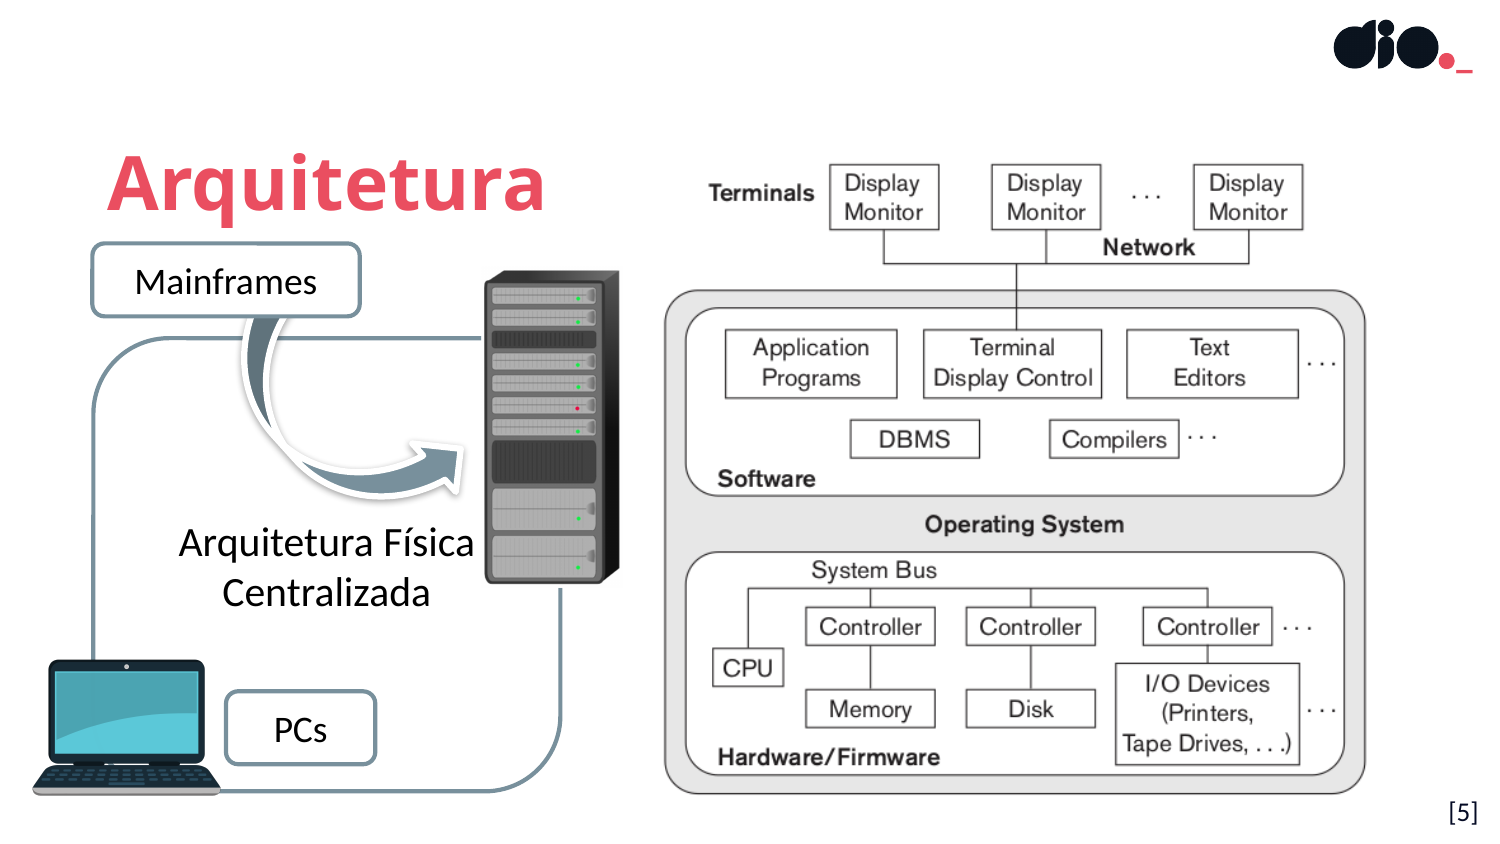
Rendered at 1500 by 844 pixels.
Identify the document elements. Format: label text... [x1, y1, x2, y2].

text_box Arquitetura Física Centralizada [91, 336, 563, 794]
slide_number [5] [1403, 779, 1494, 844]
picture [391, 134, 1398, 802]
text_box Mainframes [90, 241, 362, 319]
text_box PCs [259, 689, 378, 767]
text_box Arquitetura [92, 104, 1408, 243]
text_box [241, 319, 386, 500]
picture [1333, 19, 1473, 74]
picture [0, 656, 254, 799]
